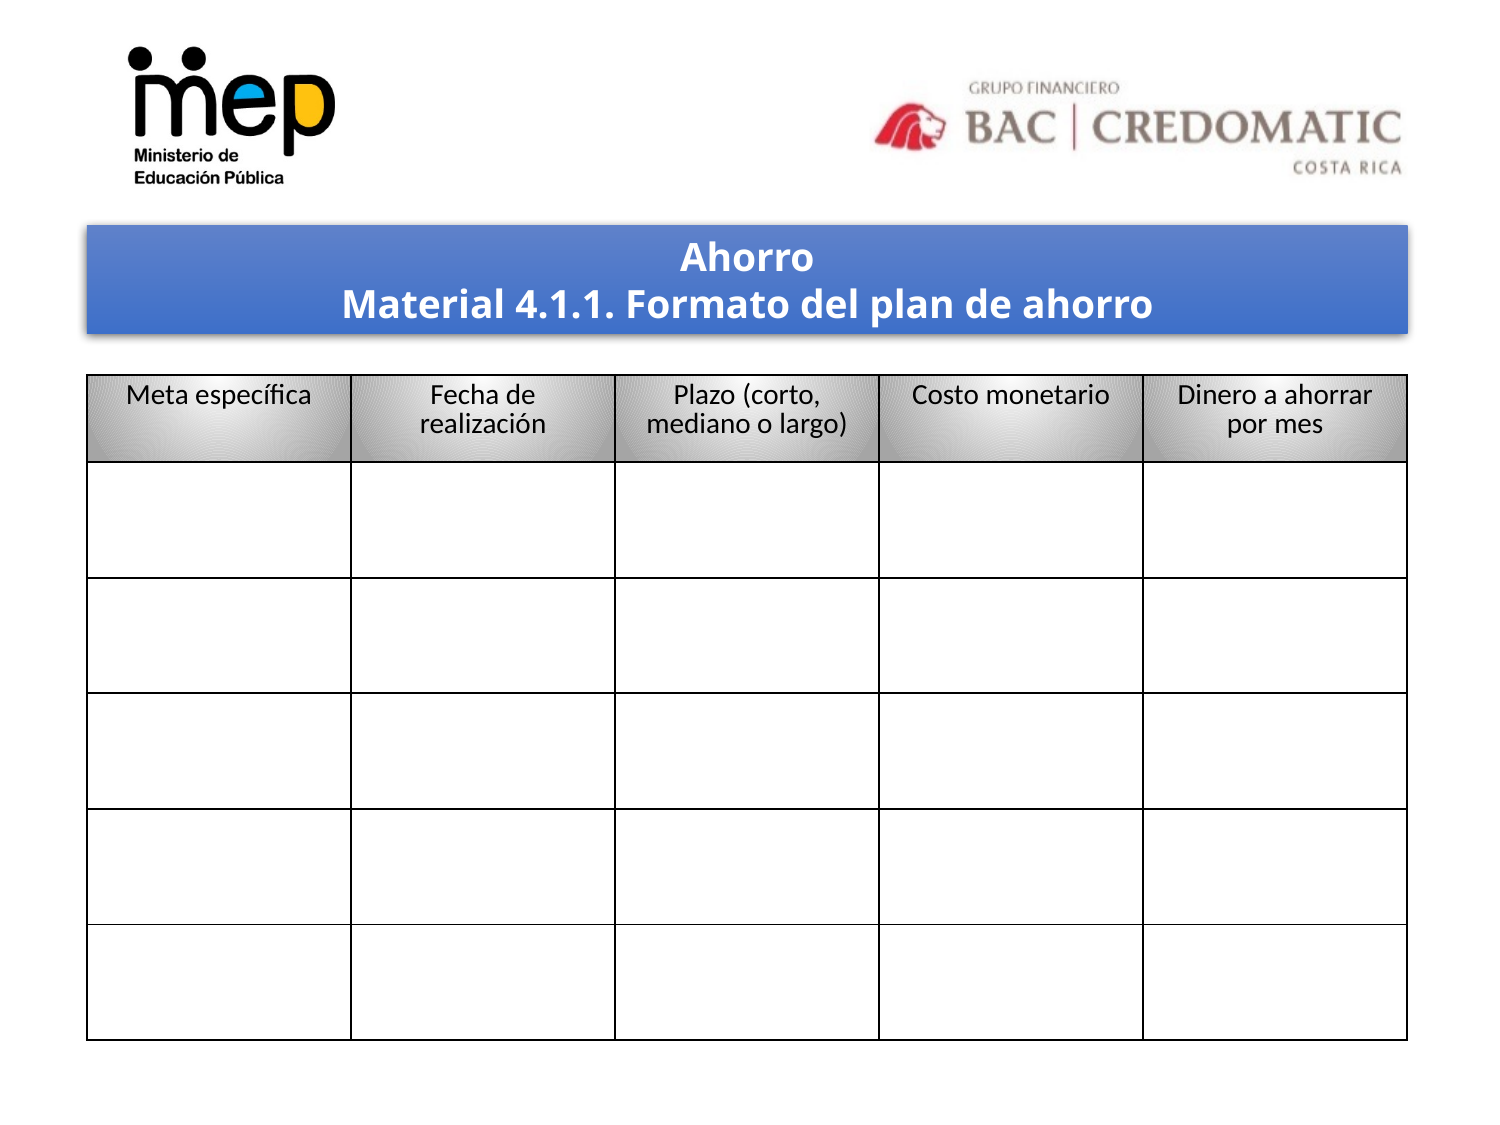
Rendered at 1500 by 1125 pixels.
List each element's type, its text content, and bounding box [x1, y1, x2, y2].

table_cell [352, 694, 614, 808]
table_cell [88, 579, 350, 692]
table_cell [1144, 579, 1406, 692]
table_cell [88, 463, 350, 577]
table_header Dinero a ahorrar por mes [1144, 376, 1406, 461]
table_cell [616, 579, 878, 692]
table_cell [1144, 925, 1406, 1039]
table_cell [88, 694, 350, 808]
table_header Fecha de realización [352, 376, 614, 461]
table_header Meta específica [88, 376, 350, 461]
table_cell [88, 925, 350, 1039]
table_cell [616, 925, 878, 1039]
table_cell [352, 925, 614, 1039]
table_cell [880, 925, 1142, 1039]
table_cell [616, 694, 878, 808]
table_cell [1144, 463, 1406, 577]
table_cell [352, 810, 614, 924]
table_cell [616, 463, 878, 577]
table_cell [352, 579, 614, 692]
table_cell [616, 810, 878, 924]
table_cell [880, 579, 1142, 692]
table_cell [352, 463, 614, 577]
picture [122, 34, 341, 199]
table_cell [1144, 694, 1406, 808]
picture [869, 66, 1408, 183]
text_box Ahorro Material 4.1.1. Formato del plan de ahorro [86, 225, 1408, 334]
table_cell [880, 810, 1142, 924]
table_cell [880, 694, 1142, 808]
table_cell [88, 810, 350, 924]
table_header Costo monetario [880, 376, 1142, 461]
table_header Plazo (corto, mediano o largo) [616, 376, 878, 461]
table_cell [1144, 810, 1406, 924]
table_cell [880, 463, 1142, 577]
